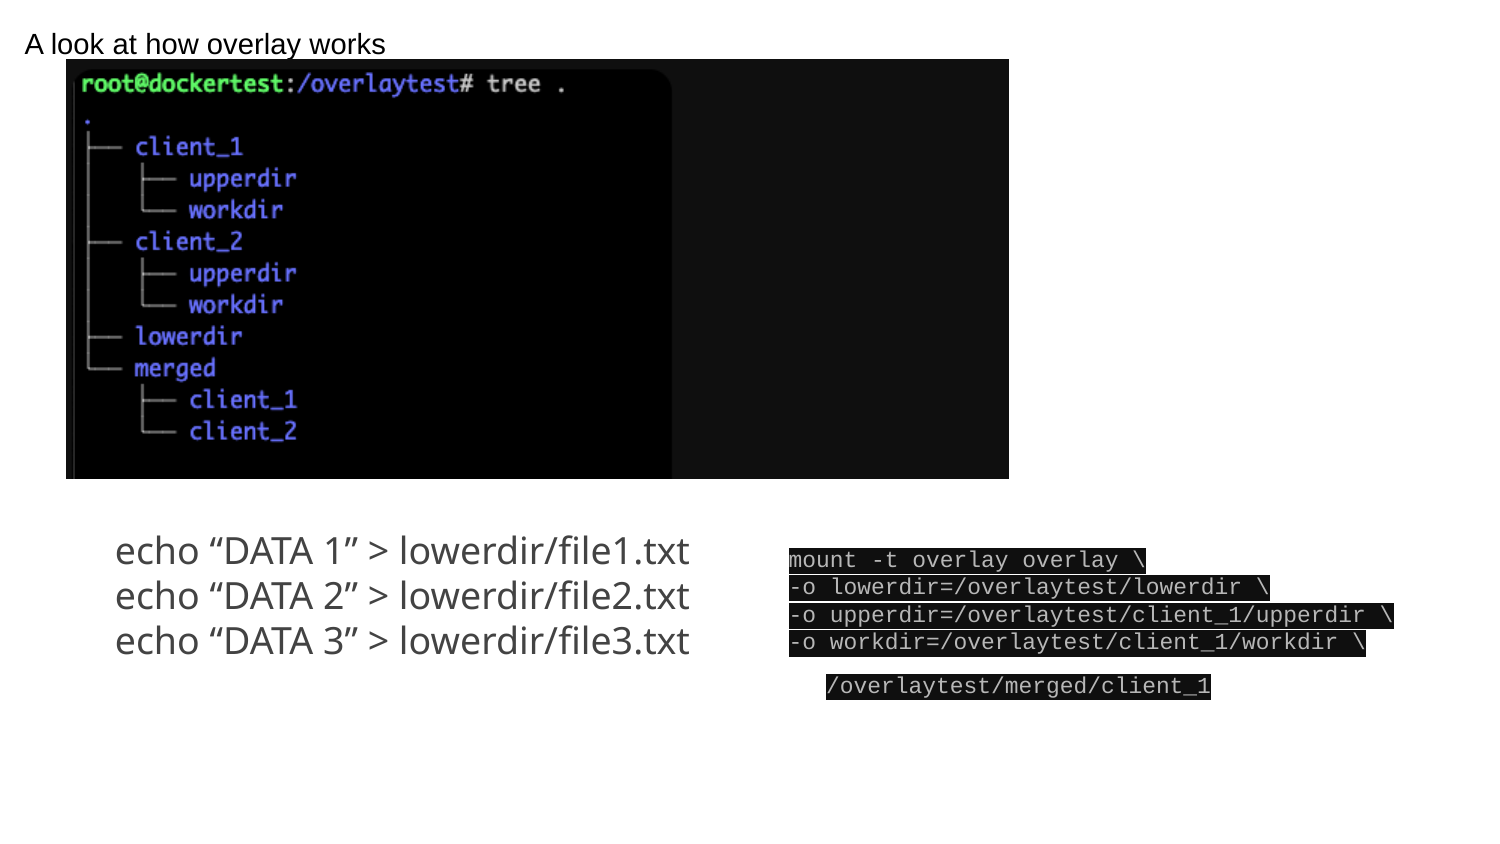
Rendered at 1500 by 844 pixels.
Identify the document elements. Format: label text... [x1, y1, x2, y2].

text_box A look at how overlay works [9, 18, 1266, 69]
picture [66, 59, 1009, 480]
text_box mount -t overlay overlay \ -o lowerdir=/overlaytest/lowerdir \ -o upperdir=/overlaytest/client_1/upperdir \ -o workdir=/overlaytest/client_1/workdir \ /overlaytest/merged/client_1 [773, 529, 1451, 694]
text_box echo “DATA 1” > lowerdir/file1.txt echo “DATA 2” > lowerdir/file2.txt echo “DATA 3” > lowerdir/file3.txt [99, 511, 715, 670]
